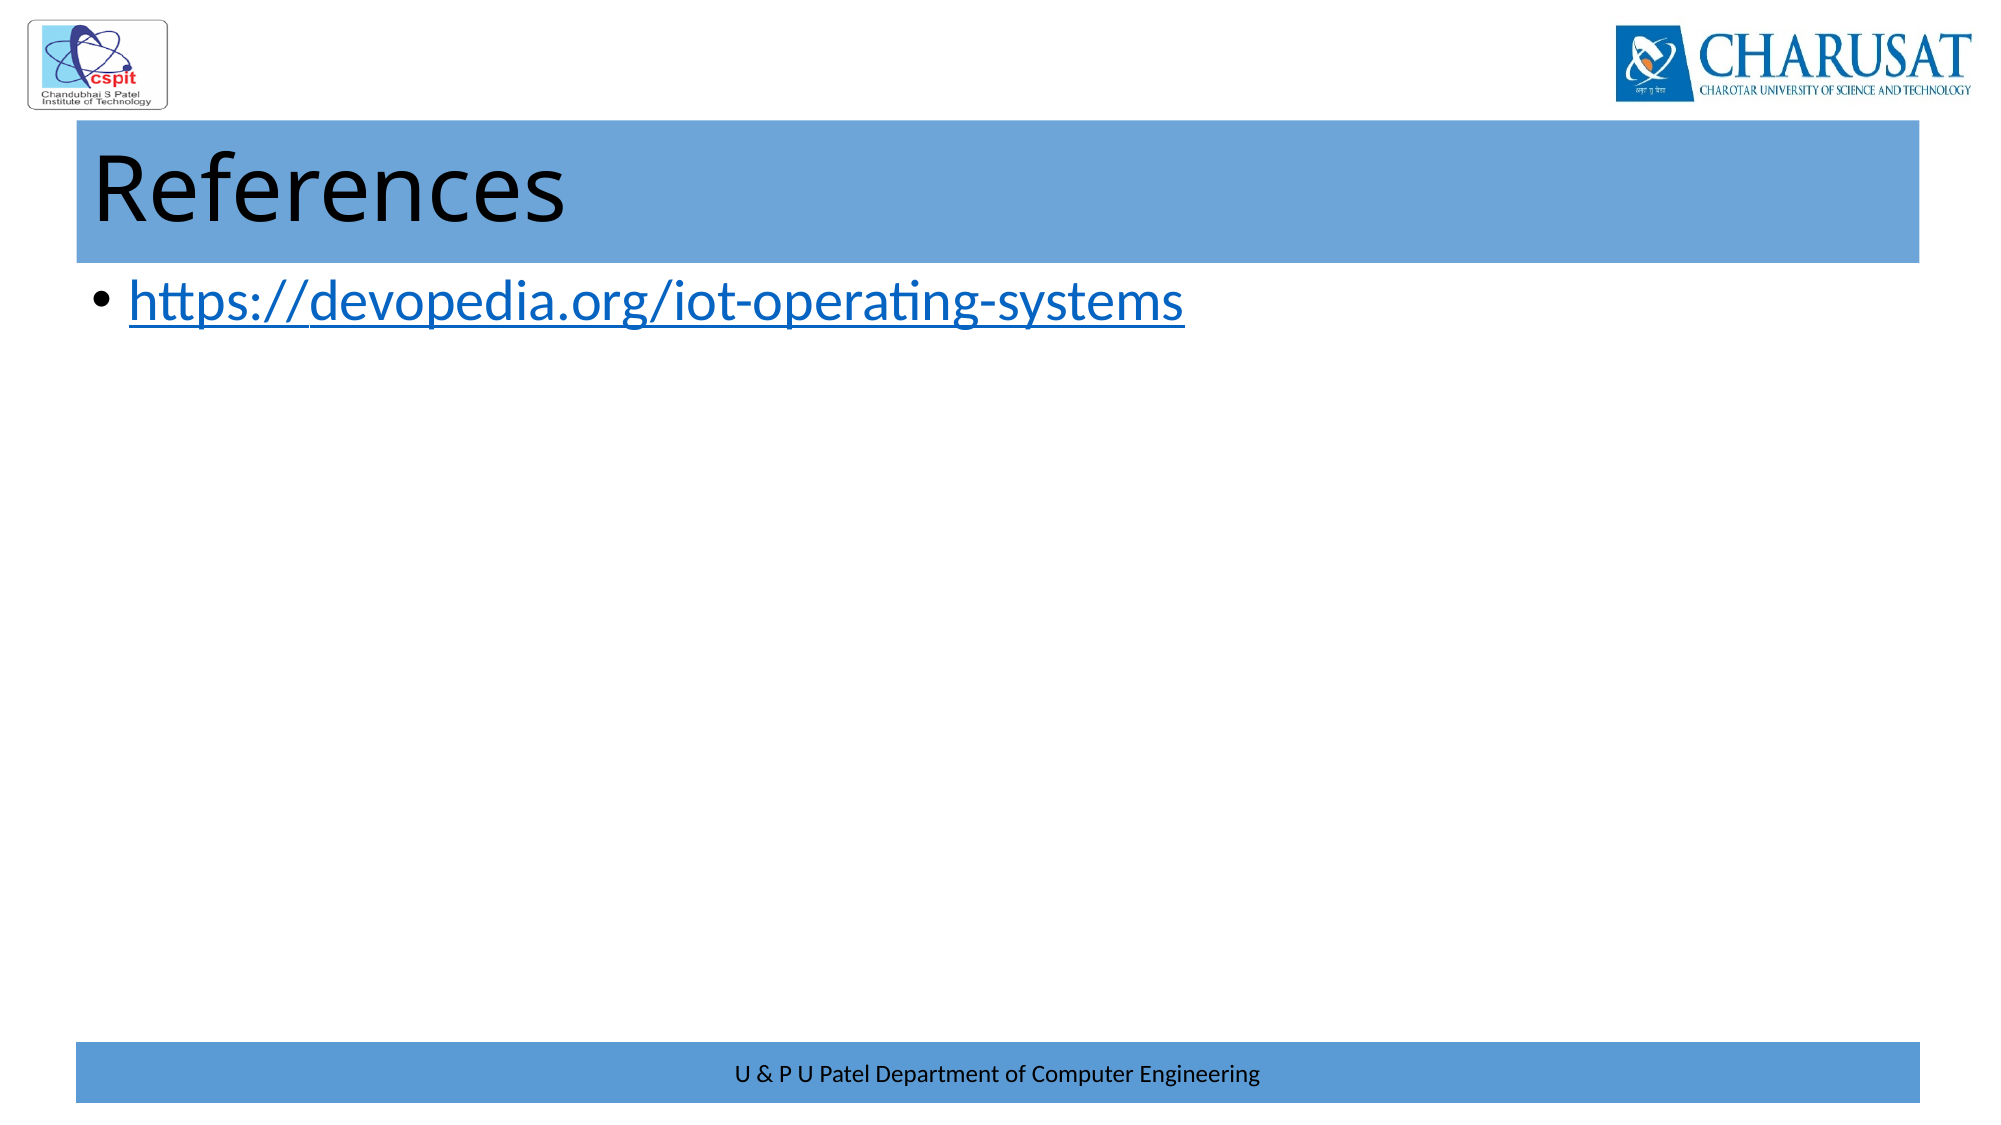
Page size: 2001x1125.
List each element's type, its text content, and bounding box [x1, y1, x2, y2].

title References [76, 120, 1920, 262]
picture [21, 16, 173, 113]
list https://devopedia.org/iot-operating-systems [76, 262, 1920, 1014]
picture [1609, 16, 1979, 106]
